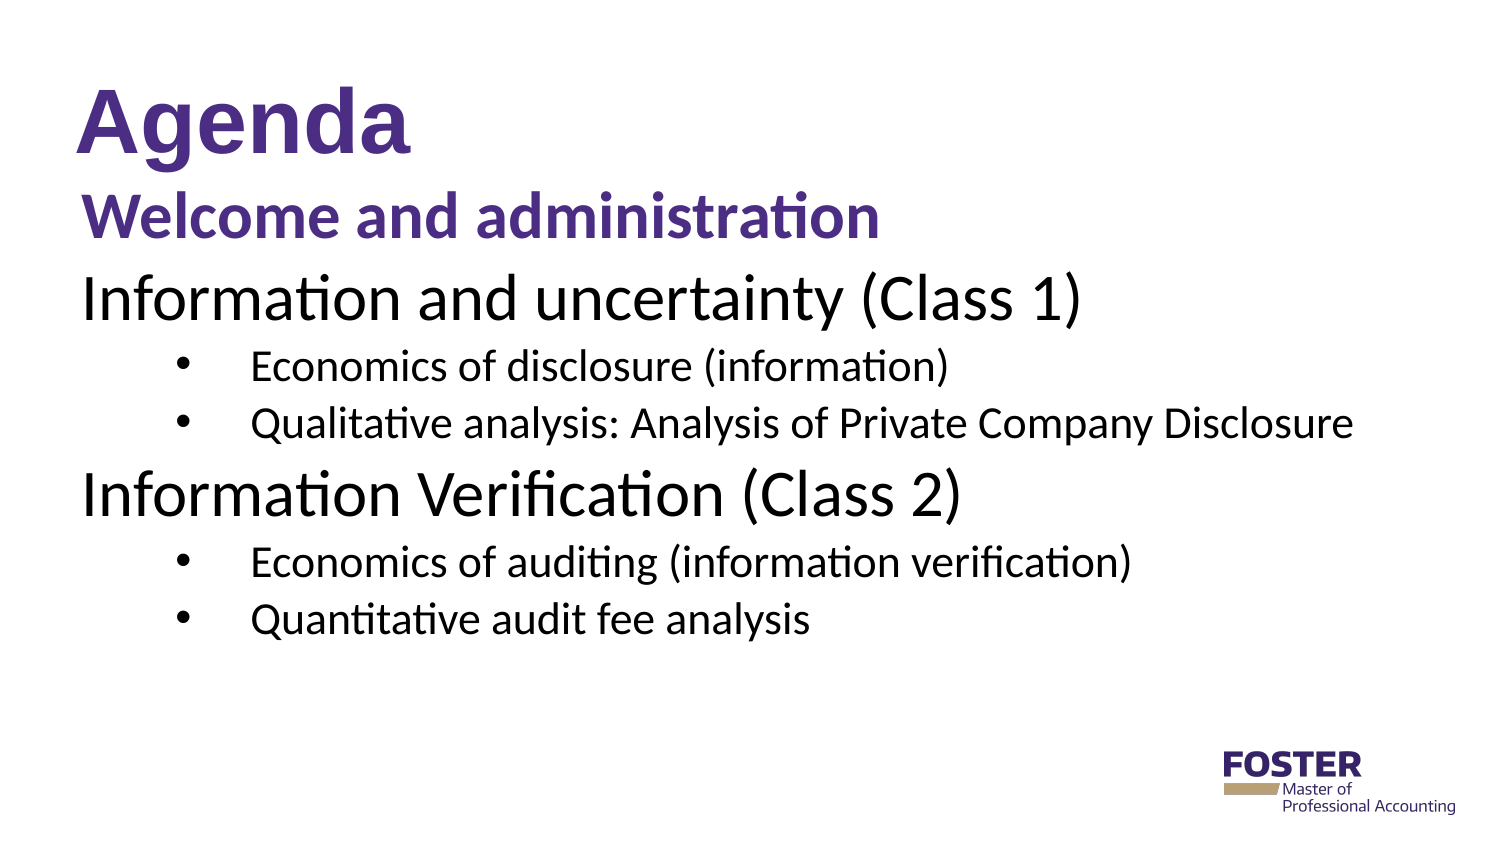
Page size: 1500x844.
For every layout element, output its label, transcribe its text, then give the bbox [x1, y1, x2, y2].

picture [1221, 749, 1458, 817]
list Welcome and administration Information and uncertainty (Class 1) Economics of disclosure (information) Qualitative analysis: Analysis of Private Company Disclosure Information Verification (Class 2) Economics of auditing (information verification) Quantitative audit fee analysis [59, 164, 1410, 738]
title Agenda [59, 54, 1422, 181]
